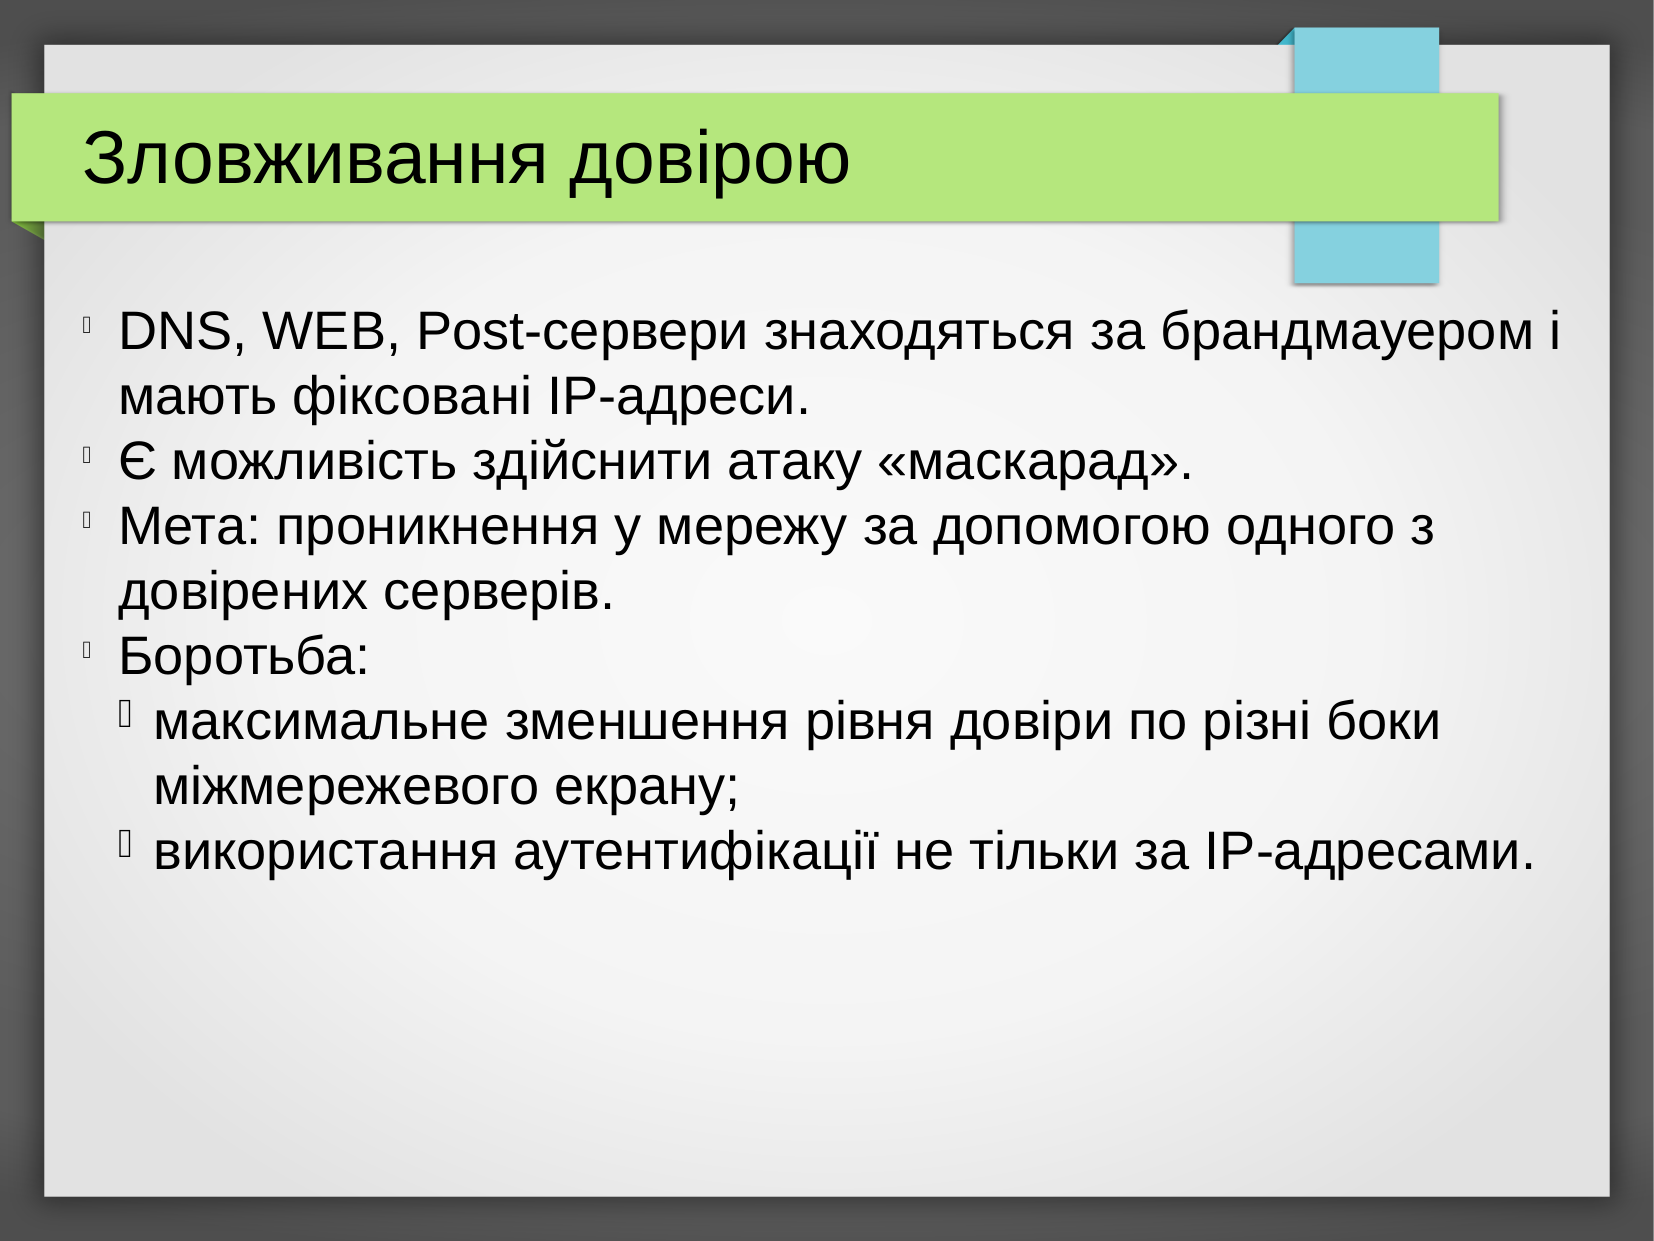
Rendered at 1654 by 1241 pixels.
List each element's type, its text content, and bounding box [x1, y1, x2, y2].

text_box Зловживання довірою [82, 94, 1264, 213]
text_box DNS, WEB, Post-сервери знаходяться за брандмауером і мають фіксовані ІР-адреси. Є можливість здійснити атаку «маскарад». Мета: проникнення у мережу за допомогою одного з довірених серверів. Боротьба: максимальне зменшення рівня довіри по різні боки міжмережевого екрану; використання аутентифікації не тільки за ІР-адресами. [82, 295, 1571, 1015]
picture [0, 0, 1654, 1241]
